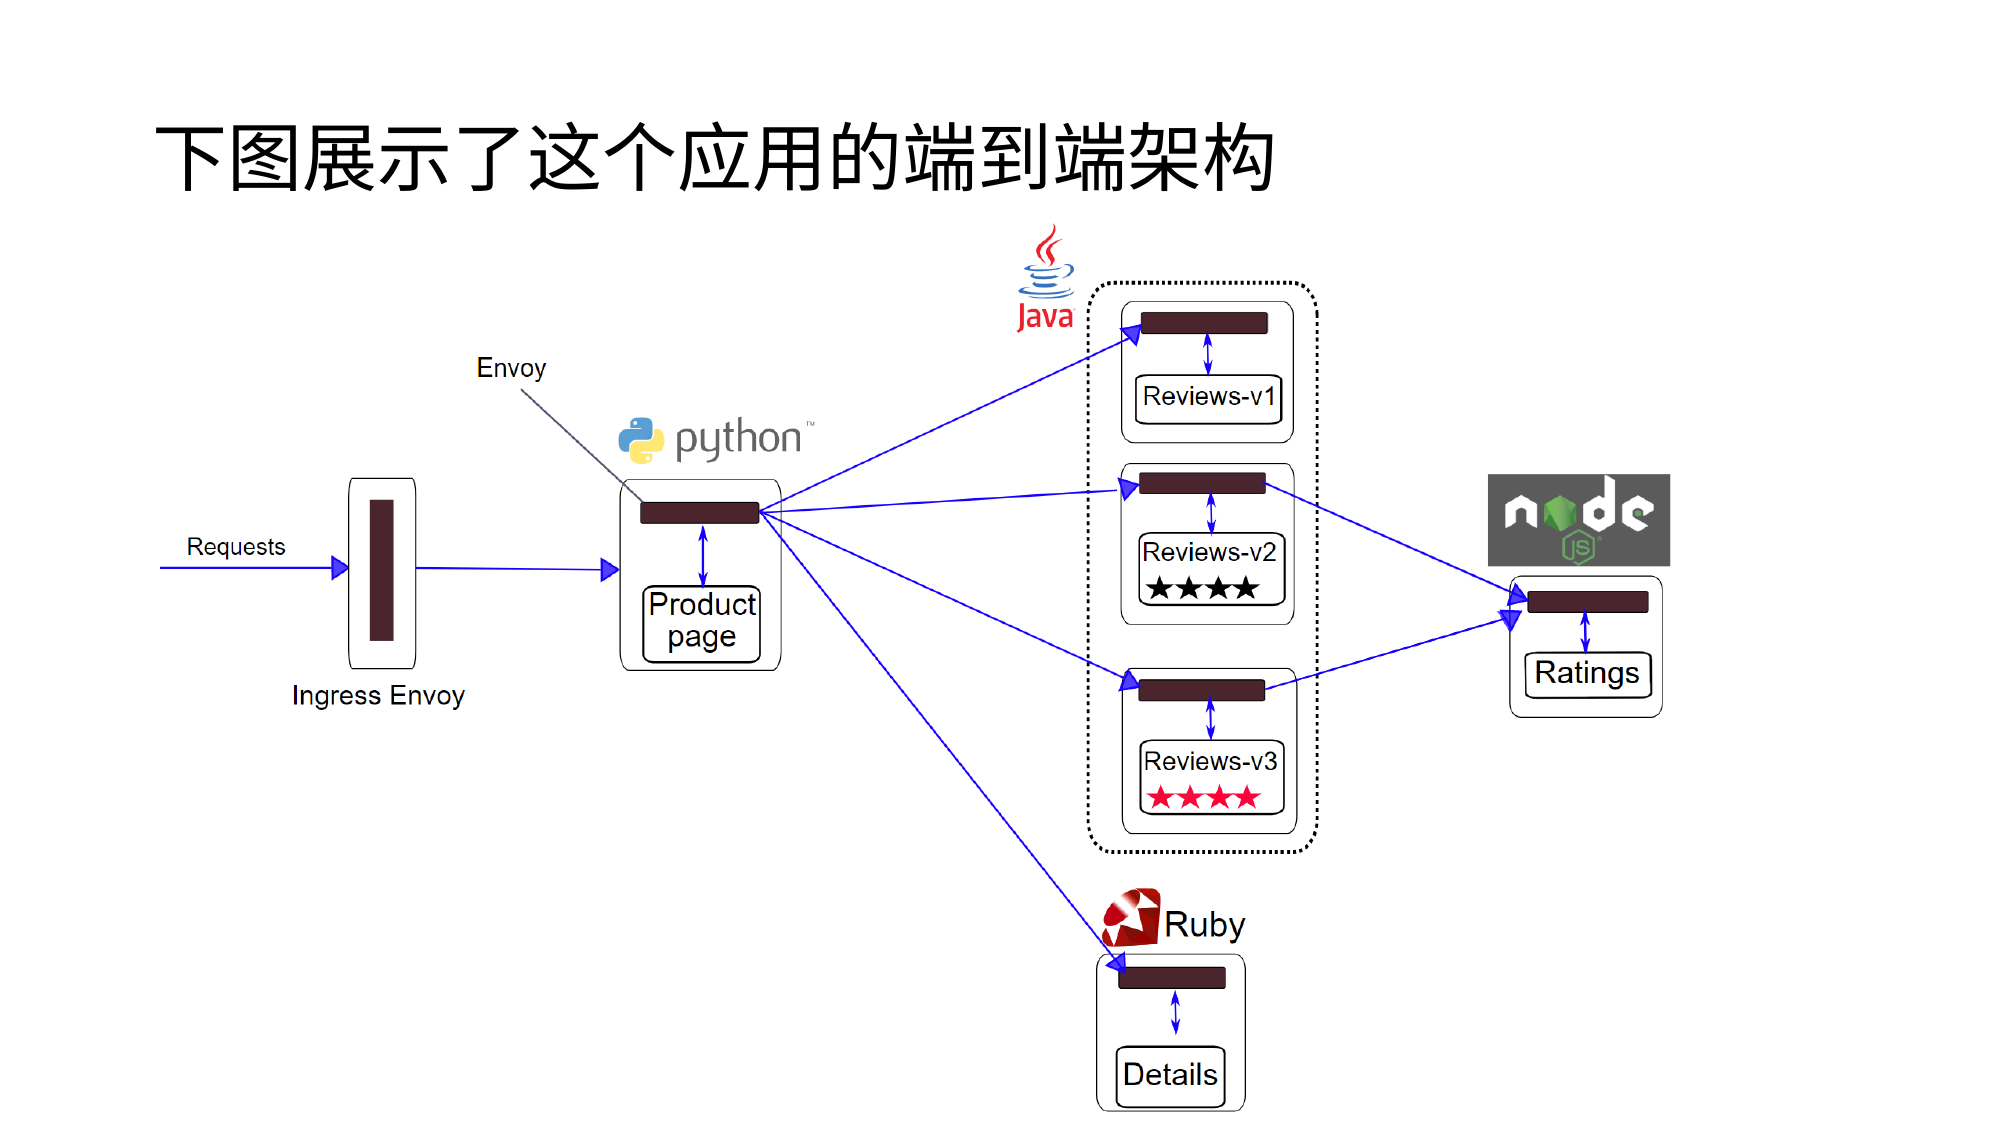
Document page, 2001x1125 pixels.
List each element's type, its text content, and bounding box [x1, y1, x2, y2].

title 下图展示了这个应用的端到端架构 [137, 52, 1863, 271]
picture [160, 222, 1746, 1125]
